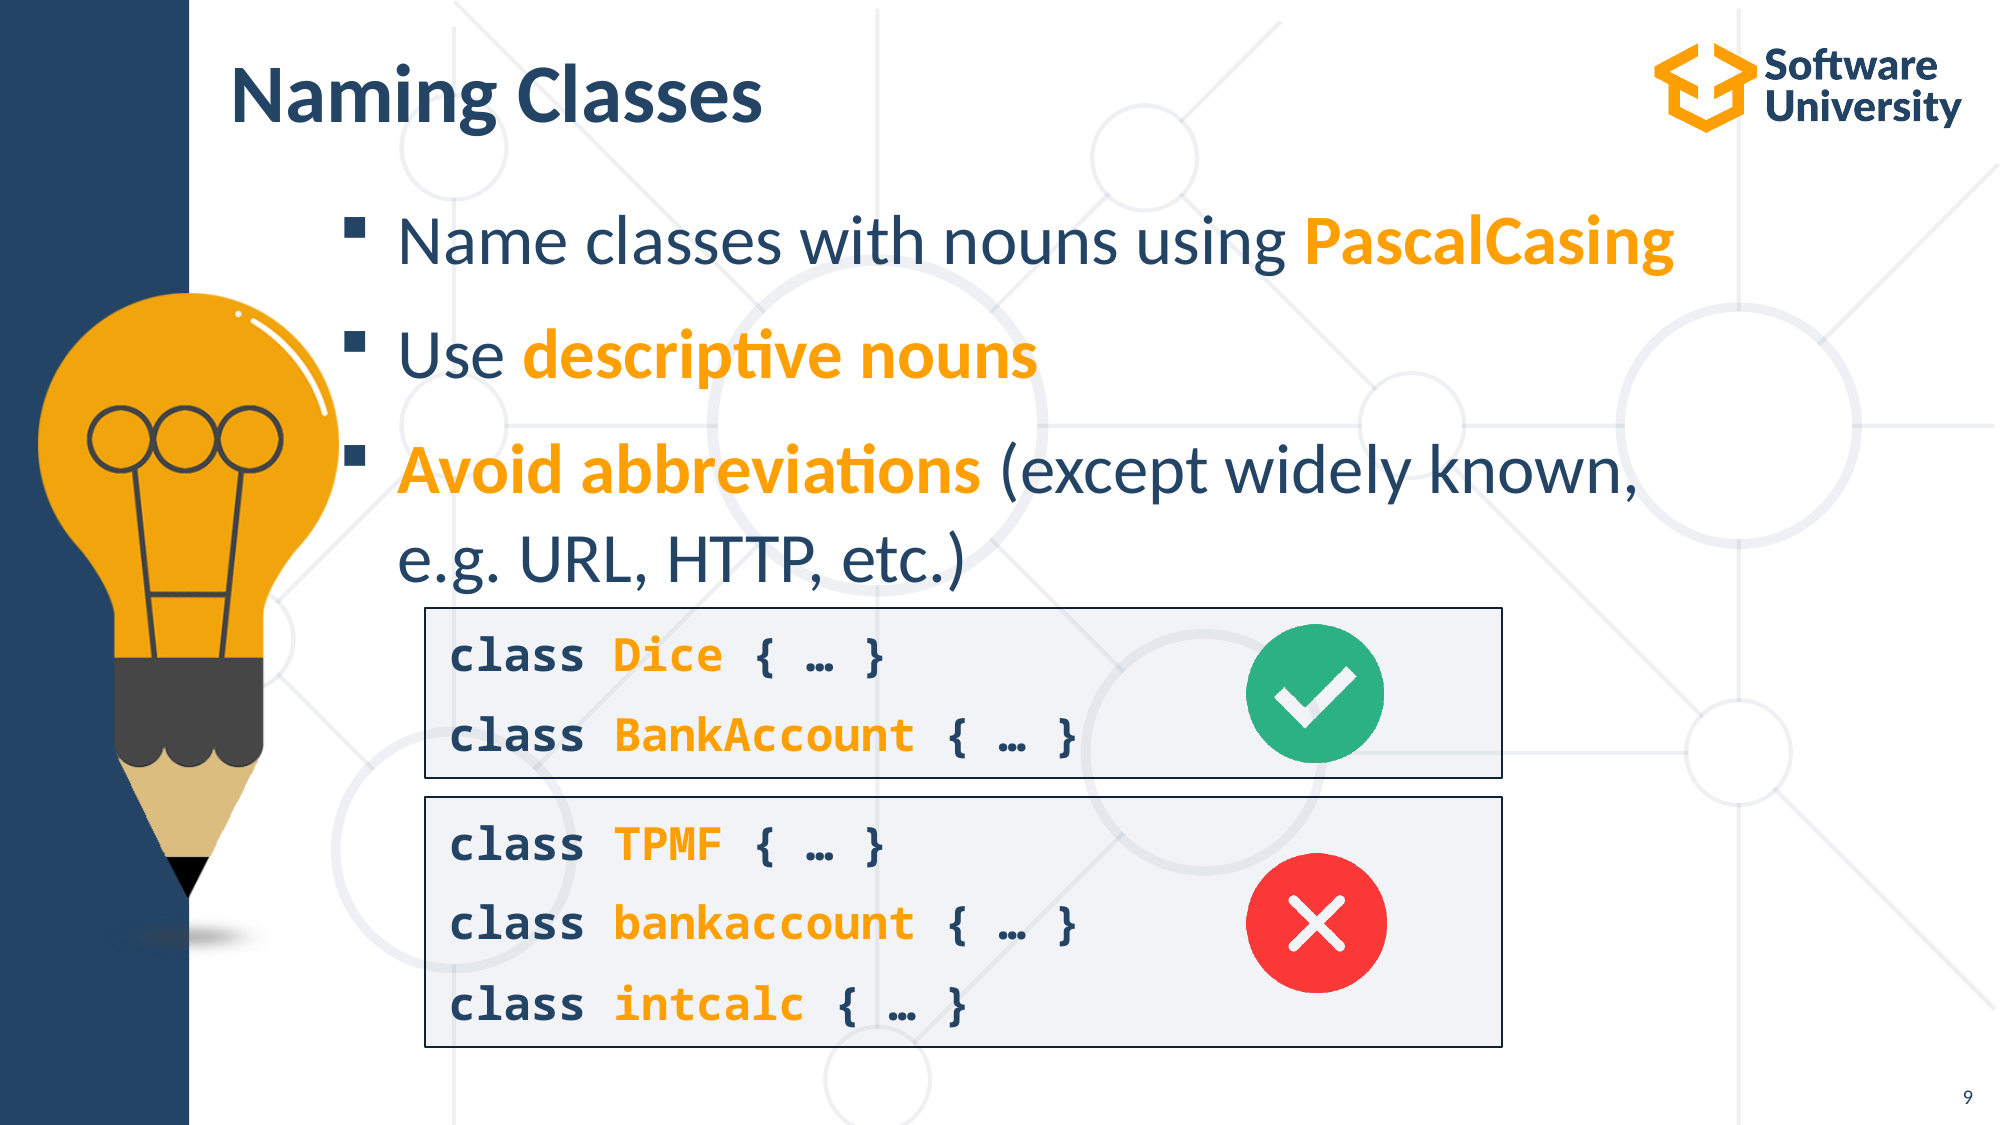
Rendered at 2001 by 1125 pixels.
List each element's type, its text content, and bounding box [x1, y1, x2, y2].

picture [1641, 31, 1973, 145]
text_box class Dice { … } class BankAccount { … } [425, 608, 1502, 779]
picture [1246, 624, 1384, 763]
slide_number 9 [1927, 1067, 1989, 1117]
picture [38, 293, 320, 961]
title Naming Classes [212, 16, 1628, 162]
list Name classes with nouns using PascalCasing Use descriptive nouns Avoid abbreviations (except widely known, e.g. URL, HTTP, etc.) [320, 183, 1968, 1094]
picture [1246, 852, 1387, 993]
text_box class TPMF { … } class bankaccount { … } class intcalc { … } [425, 796, 1502, 1047]
